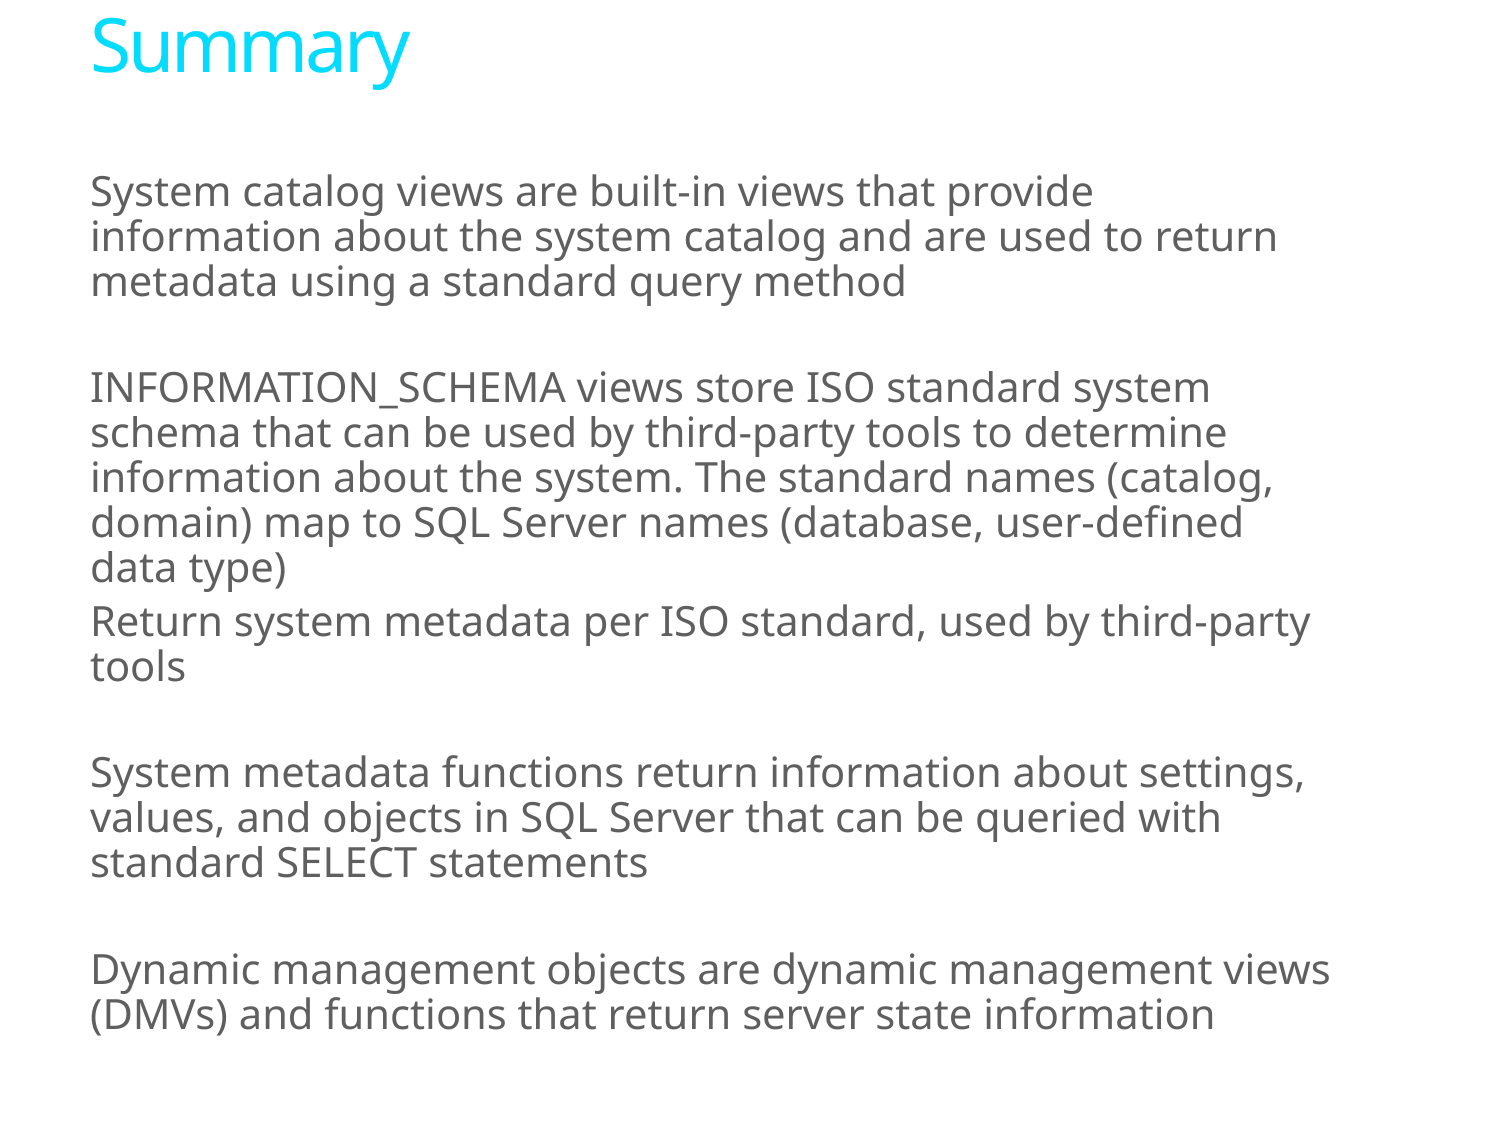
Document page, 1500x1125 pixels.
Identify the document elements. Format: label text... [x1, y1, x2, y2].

list System catalog views are built-in views that provide information about the system catalog and are used to return metadata using a standard query method INFORMATION_SCHEMA views store ISO standard system schema that can be used by third-party tools to determine information about the system. The standard names (catalog, domain) map to SQL Server names (database, user-defined data type) Return system metadata per ISO standard, used by third-party tools System metadata functions return information about settings, values, and objects in SQL Server that can be queried with standard SELECT statements Dynamic management objects are dynamic management views (DMVs) and functions that return server state information [75, 162, 1347, 883]
text_box [990, 585, 1422, 1030]
title Summary [75, 0, 1351, 122]
